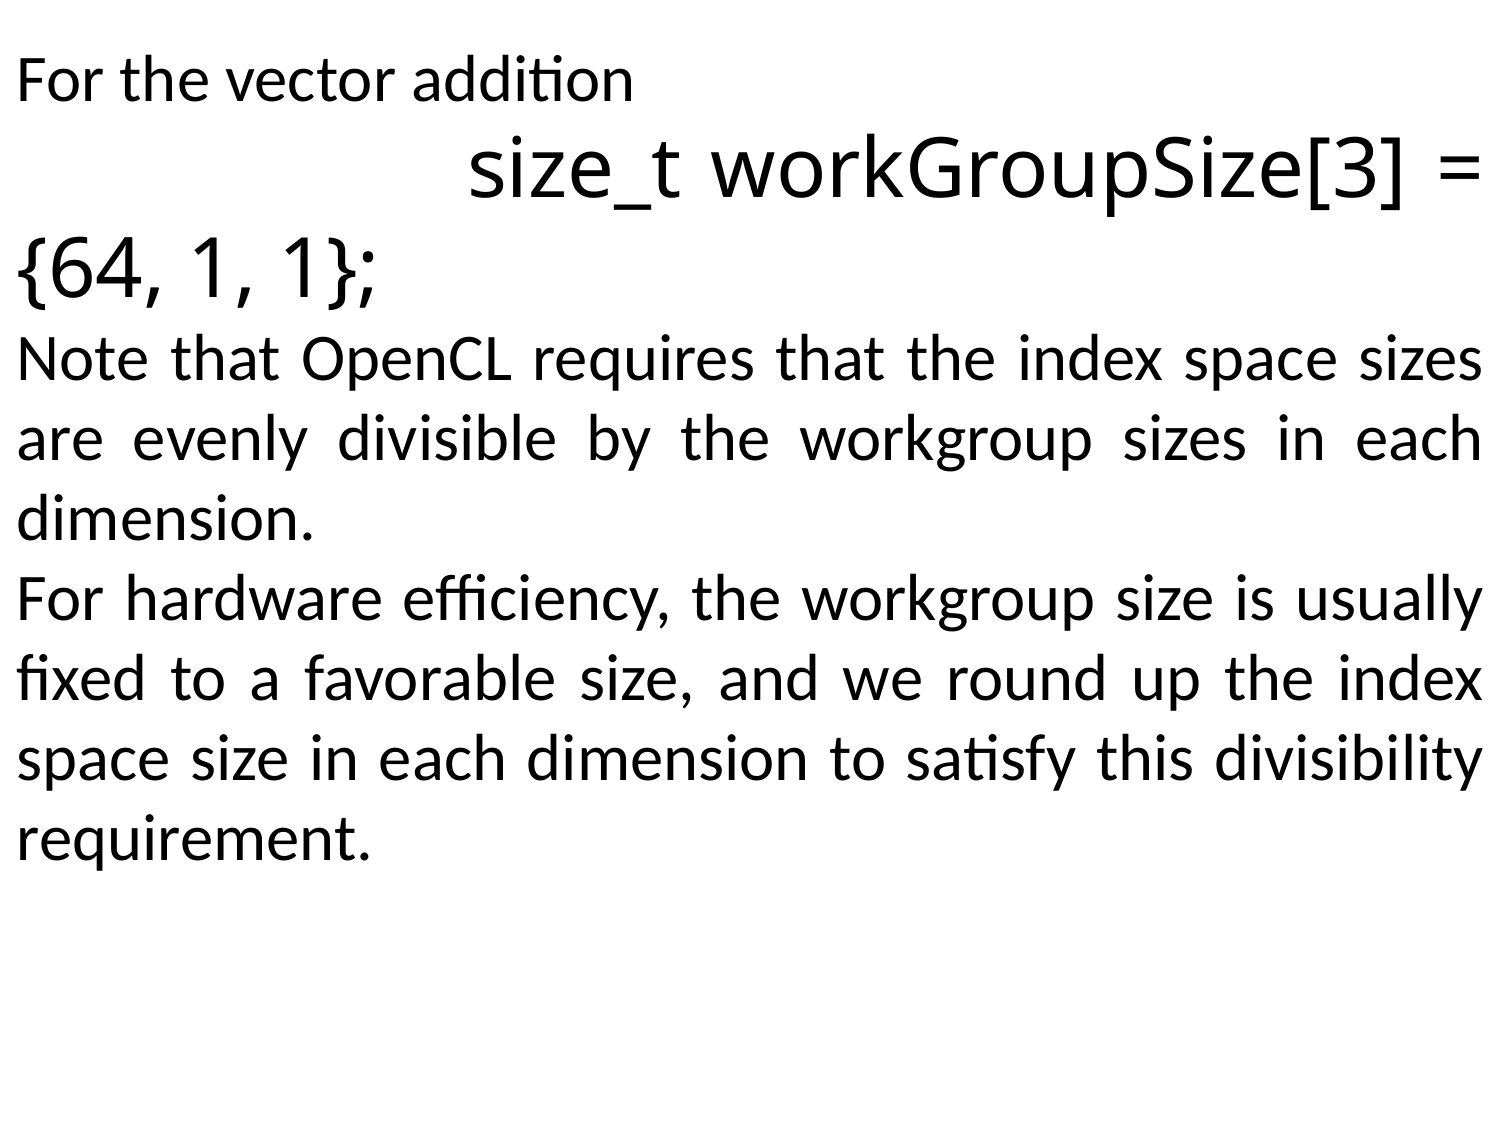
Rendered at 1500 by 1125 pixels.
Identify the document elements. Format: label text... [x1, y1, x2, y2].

text_box For the vector addition size_t workGroupSize[3] = {64, 1, 1}; Note that OpenCL requires that the index space sizes are evenly divisible by the workgroup sizes in each dimension. For hardware efficiency, the workgroup size is usually fixed to a favorable size, and we round up the index space size in each dimension to satisfy this divisibility requirement. [1, 26, 1500, 882]
